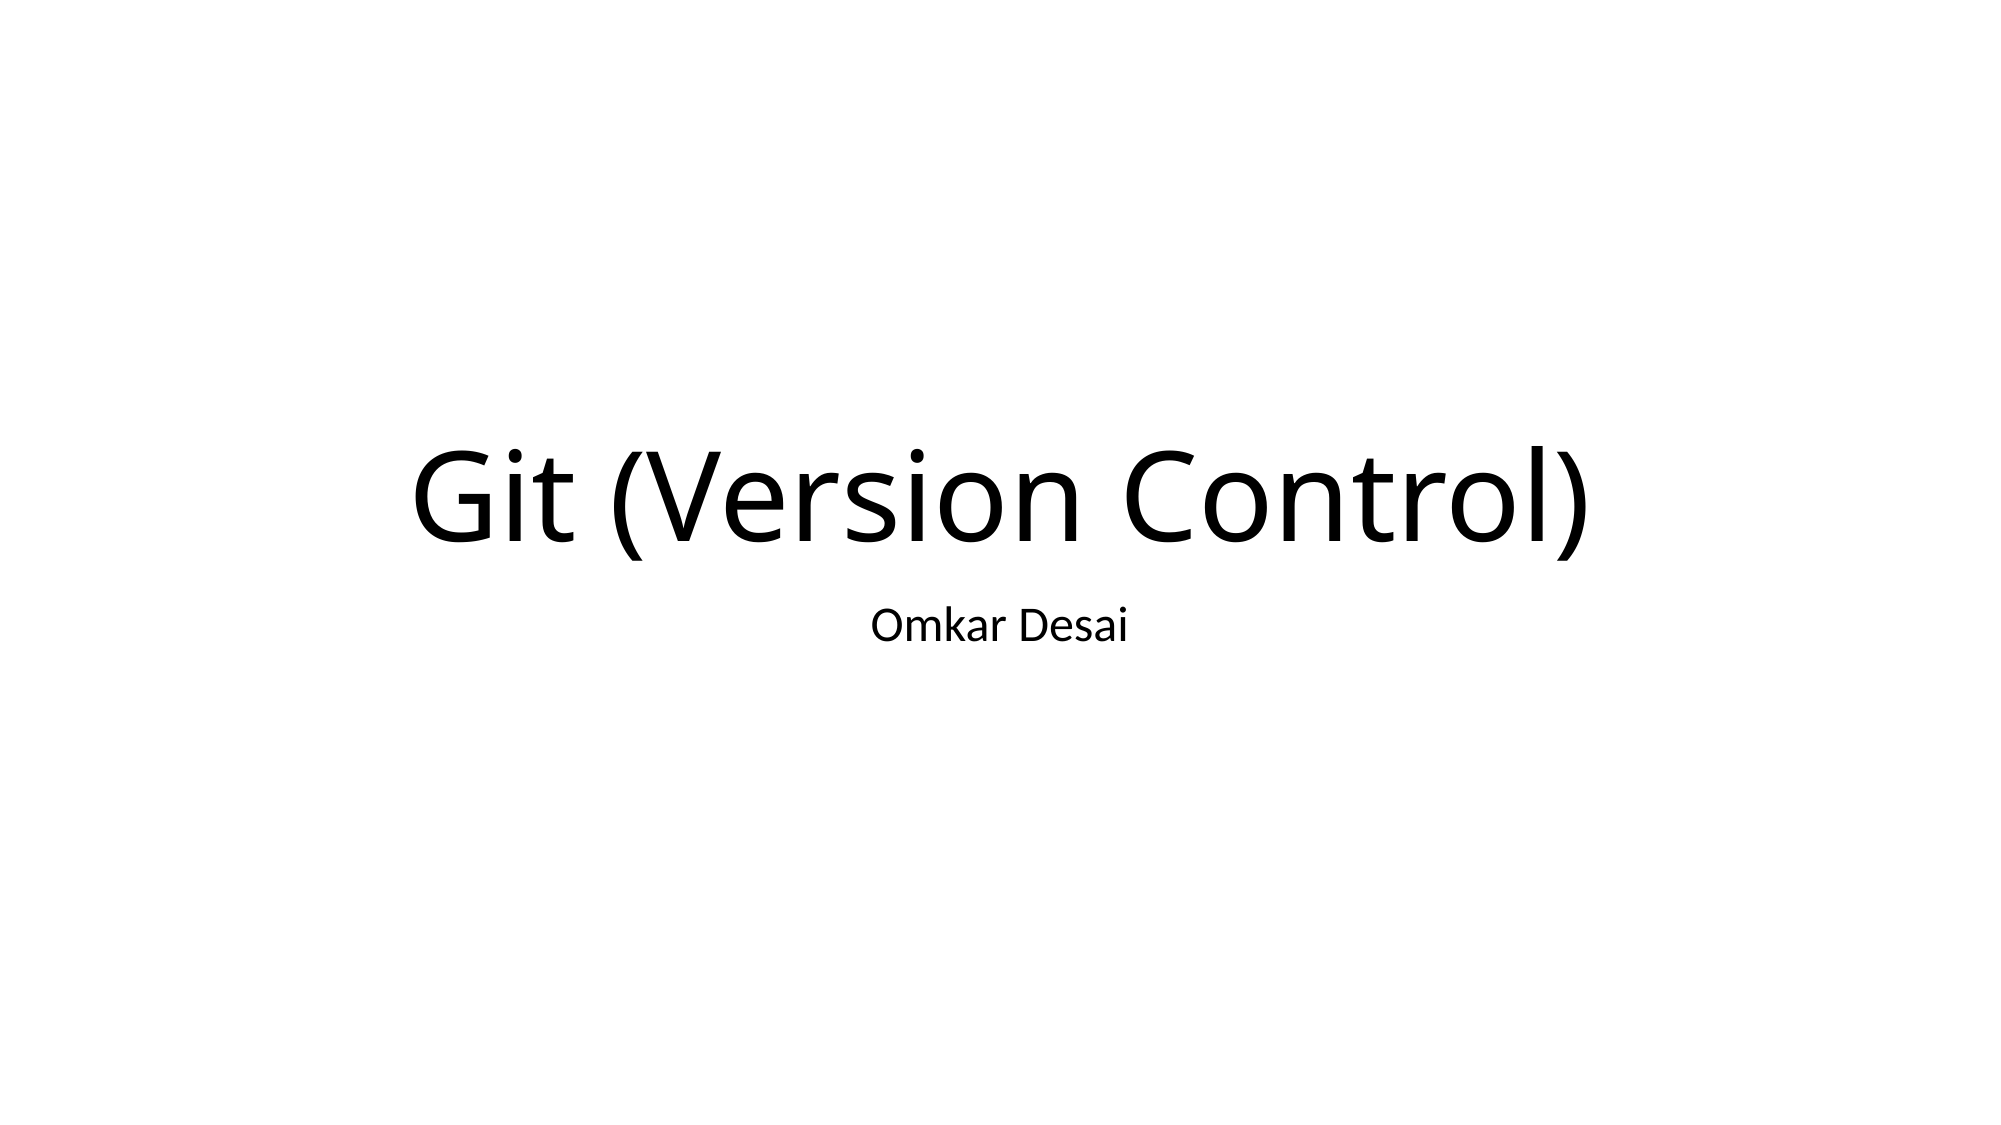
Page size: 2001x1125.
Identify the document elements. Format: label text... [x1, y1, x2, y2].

subtitle Omkar Desai [249, 590, 1750, 863]
title Git (Version Control) [249, 184, 1750, 576]
